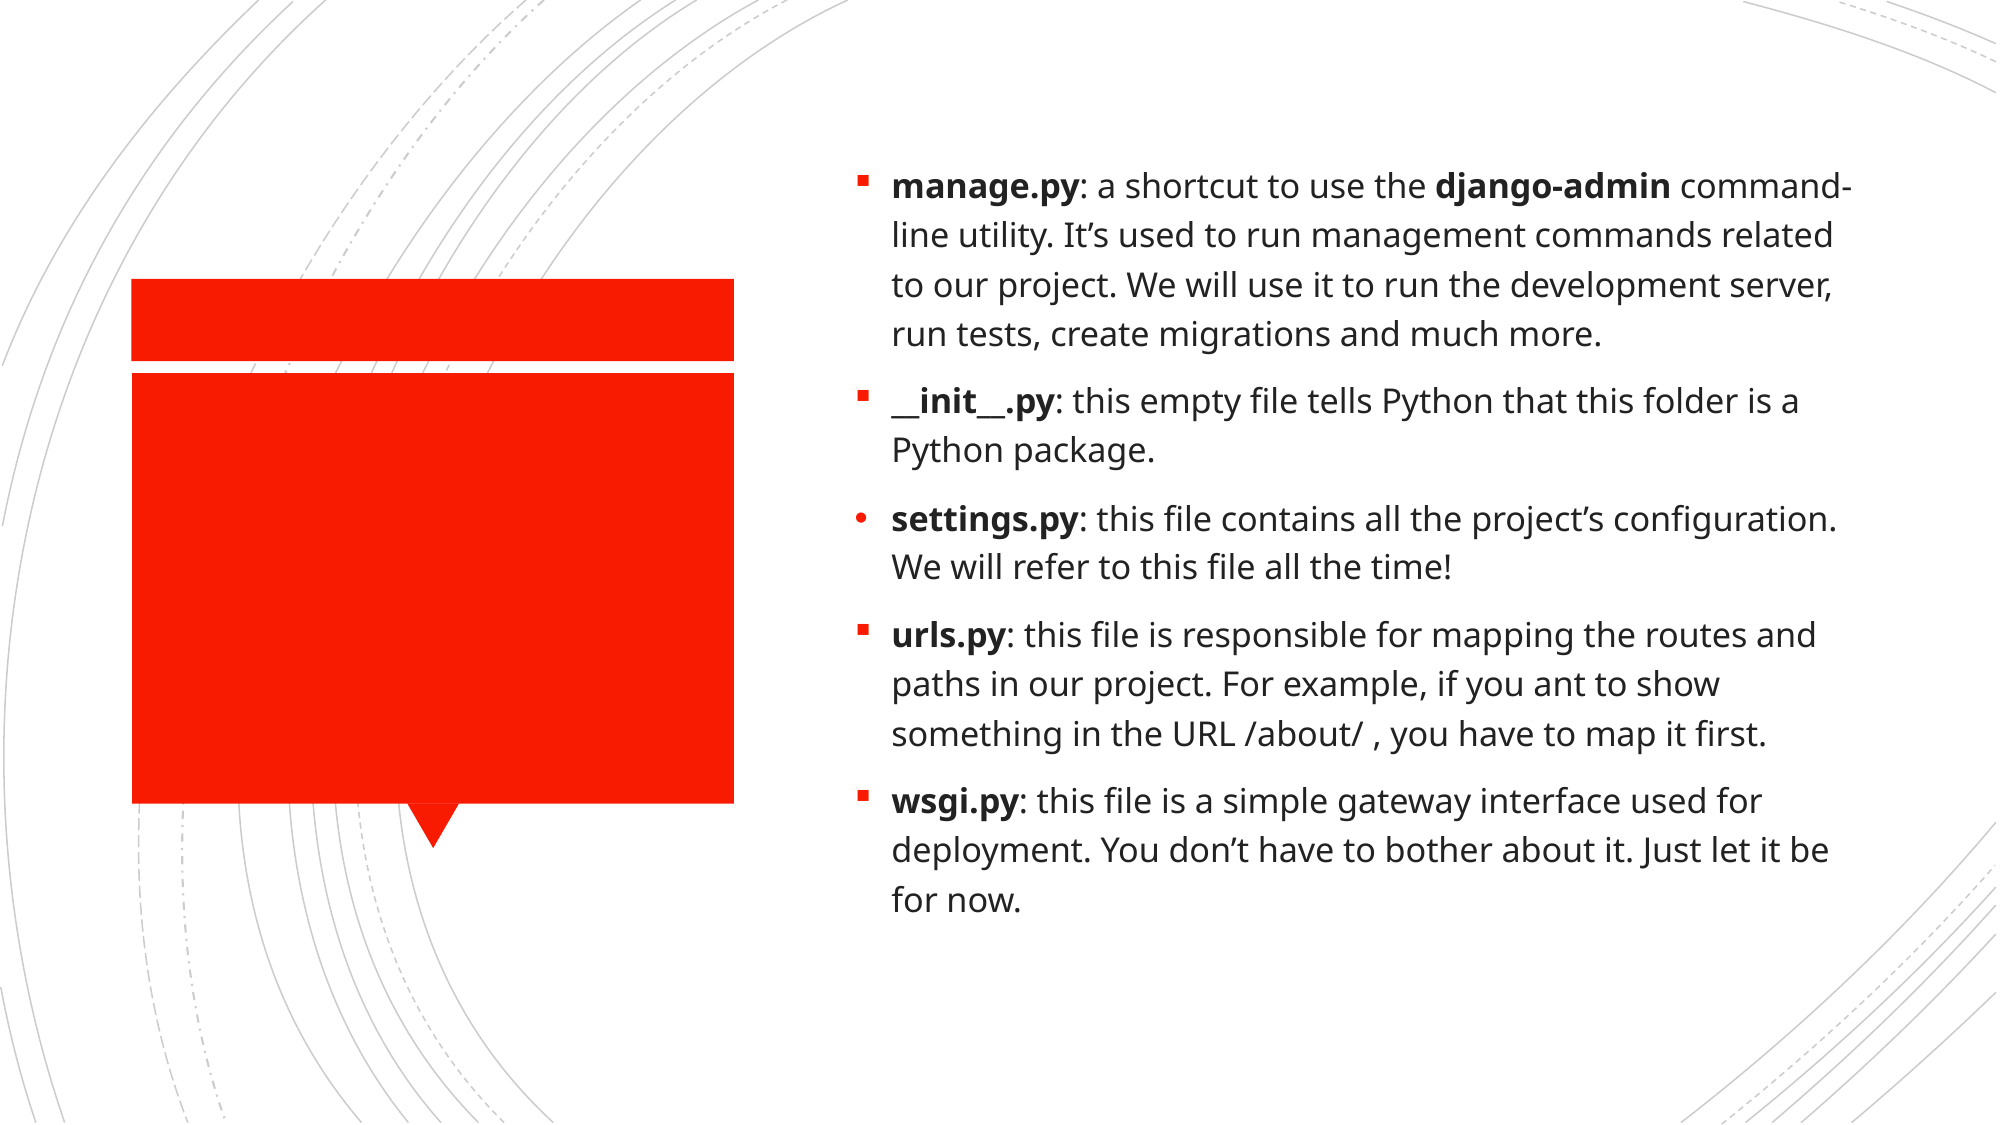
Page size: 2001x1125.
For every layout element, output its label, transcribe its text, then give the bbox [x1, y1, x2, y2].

list manage.py: a shortcut to use the django-admin command-line utility. It’s used to run management commands related to our project. We will use it to run the development server, run tests, create migrations and much more. __init__.py: this empty file tells Python that this folder is a Python package. settings.py: this file contains all the project’s configuration. We will refer to this file all the time! urls.py: this file is responsible for mapping the routes and paths in our project. For example, if you ant to show something in the URL /about/ , you have to map it first. wsgi.py: this file is a simple gateway interface used for deployment. You don’t have to bother about it. Just let it be for now. [839, 131, 1871, 993]
